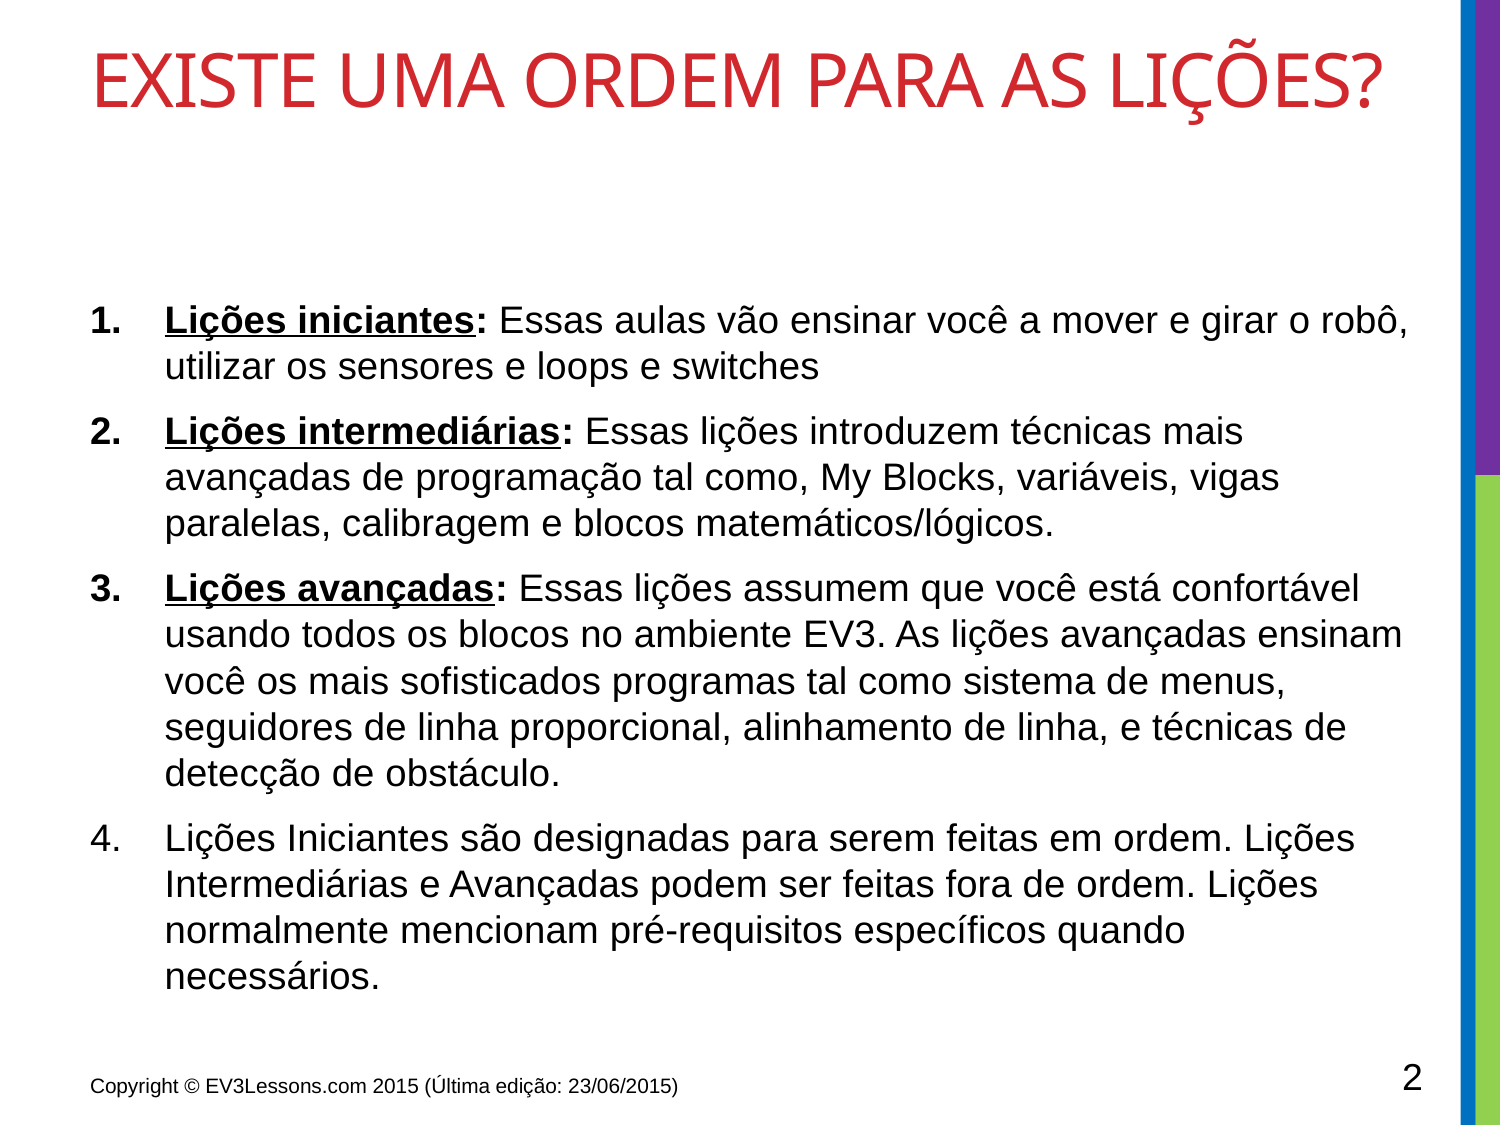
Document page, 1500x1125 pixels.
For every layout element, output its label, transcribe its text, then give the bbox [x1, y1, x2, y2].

list Lições iniciantes: Essas aulas vão ensinar você a mover e girar o robô, utilizar os sensores e loops e switches Lições intermediárias: Essas lições introduzem técnicas mais avançadas de programação tal como, My Blocks, variáveis, vigas paralelas, calibragem e blocos matemáticos/lógicos. Lições avançadas: Essas lições assumem que você está confortável usando todos os blocos no ambiente EV3. As lições avançadas ensinam você os mais sofisticados programas tal como sistema de menus, seguidores de linha proporcional, alinhamento de linha, e técnicas de detecção de obstáculo. Lições Iniciantes são designadas para serem feitas em ordem. Lições Intermediárias e Avançadas podem ser feitas fora de ordem. Lições normalmente mencionam pré-requisitos específicos quando necessários. [75, 287, 1428, 1005]
footer Copyright © EV3Lessons.com 2015 (Última edição: 23/06/2015) [75, 1065, 723, 1112]
title EXISTE UMA ORDEM PARA AS LIçÕES? [75, 25, 1428, 250]
slide_number 2 [1387, 1045, 1491, 1106]
